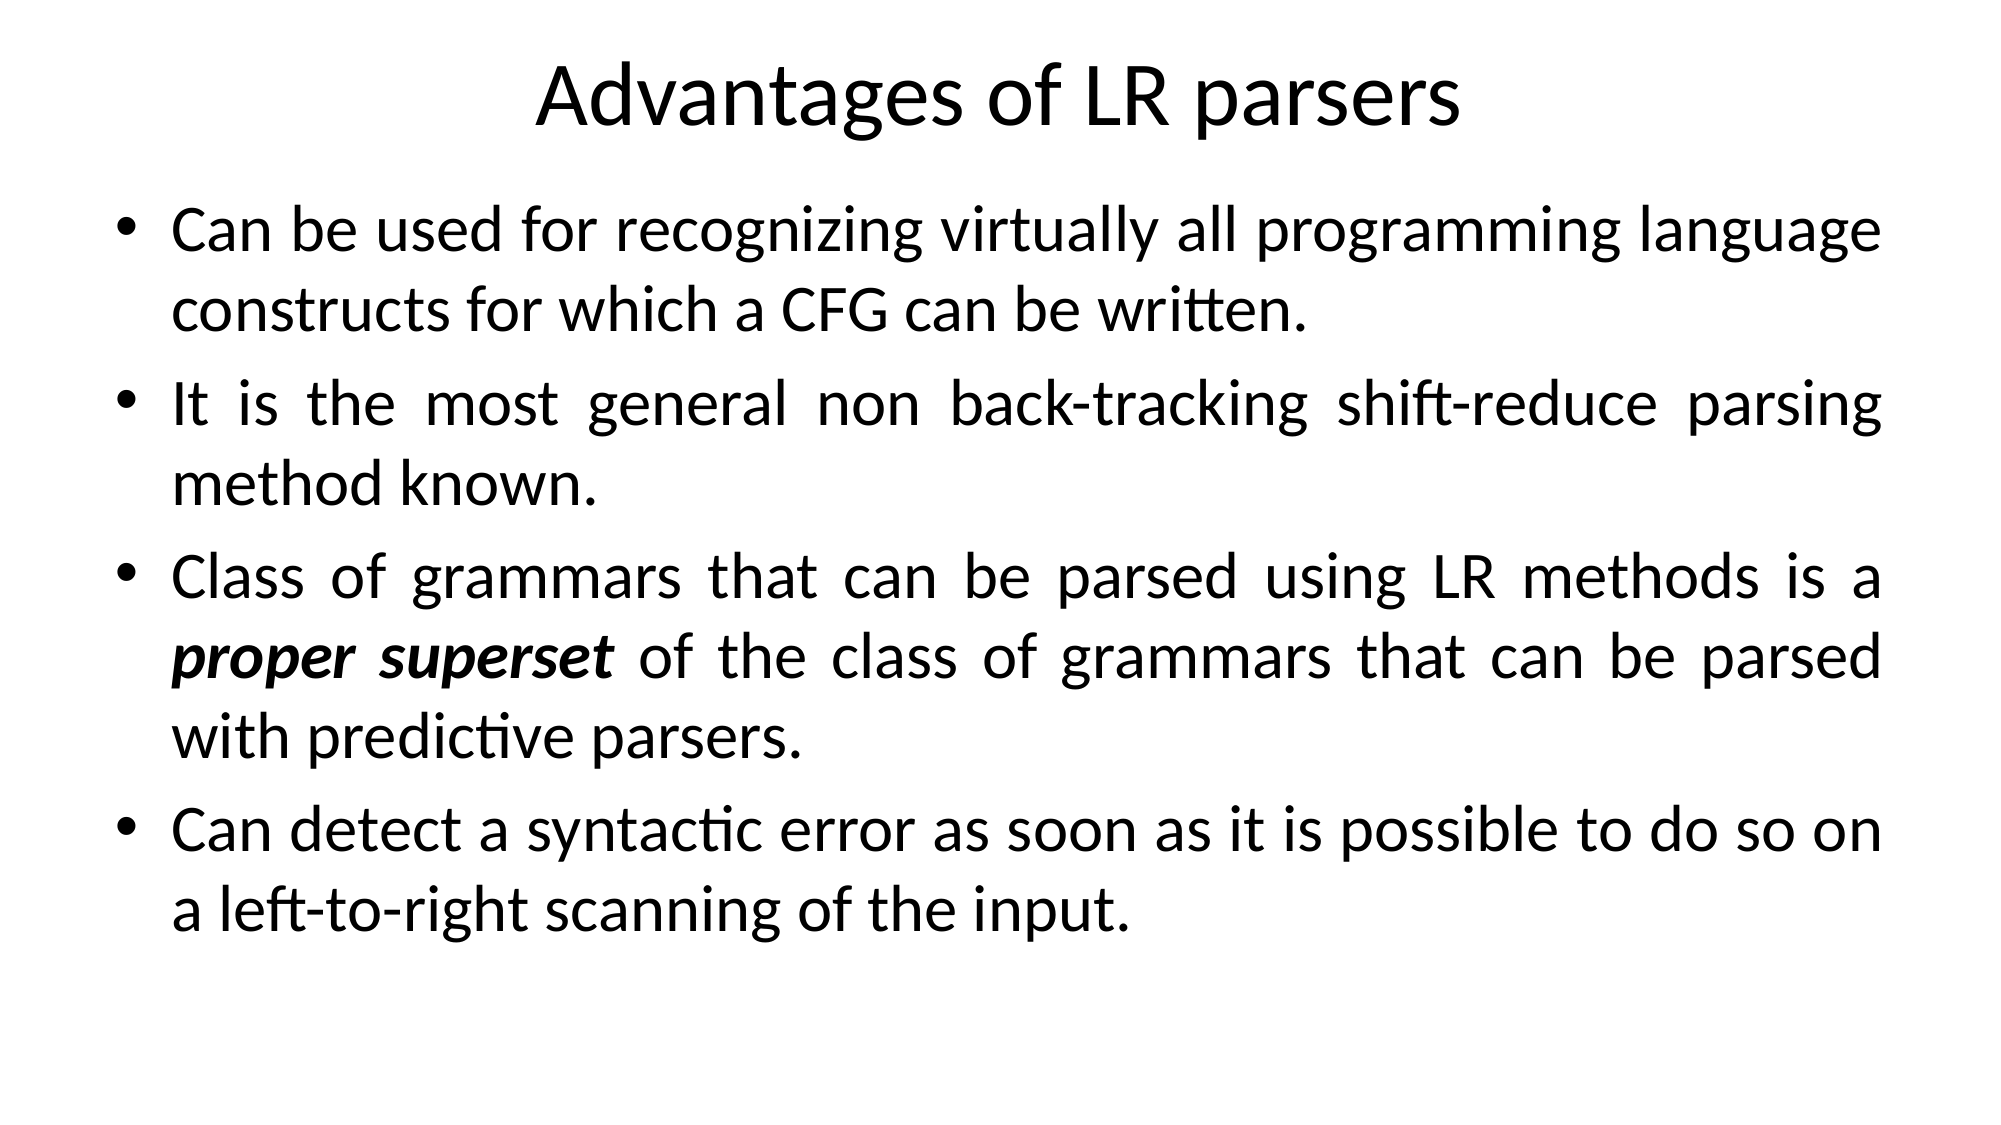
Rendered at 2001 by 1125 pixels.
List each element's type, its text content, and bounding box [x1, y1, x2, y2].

title Advantages of LR parsers [99, 45, 1900, 134]
list Can be used for recognizing virtually all programming language constructs for which a CFG can be written. It is the most general non back-tracking shift-reduce parsing method known. Class of grammars that can be parsed using LR methods is a proper superset of the class of grammars that can be parsed with predictive parsers. Can detect a syntactic error as soon as it is possible to do so on a left-to-right scanning of the input. [99, 177, 1900, 1005]
